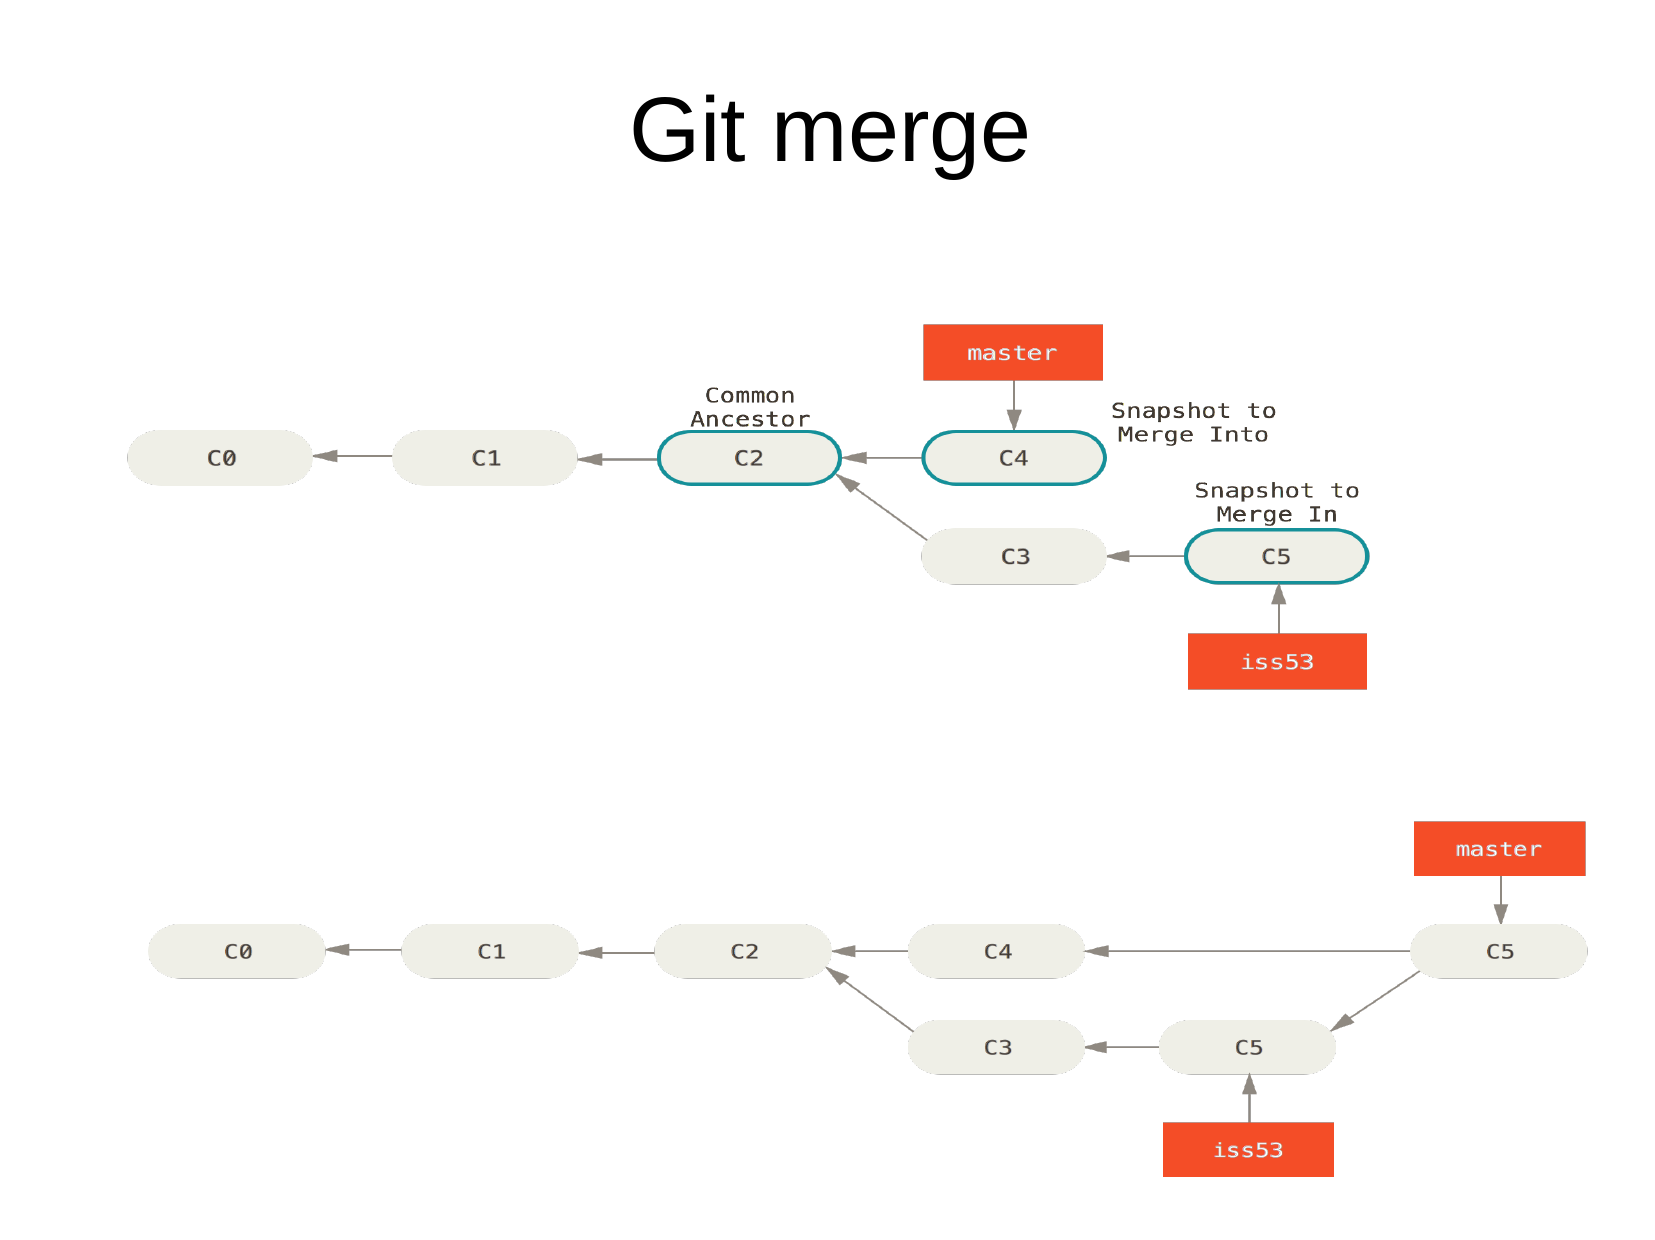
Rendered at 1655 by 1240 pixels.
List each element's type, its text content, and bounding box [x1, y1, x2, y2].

picture [101, 206, 1615, 1196]
title Git merge [352, 69, 1310, 181]
